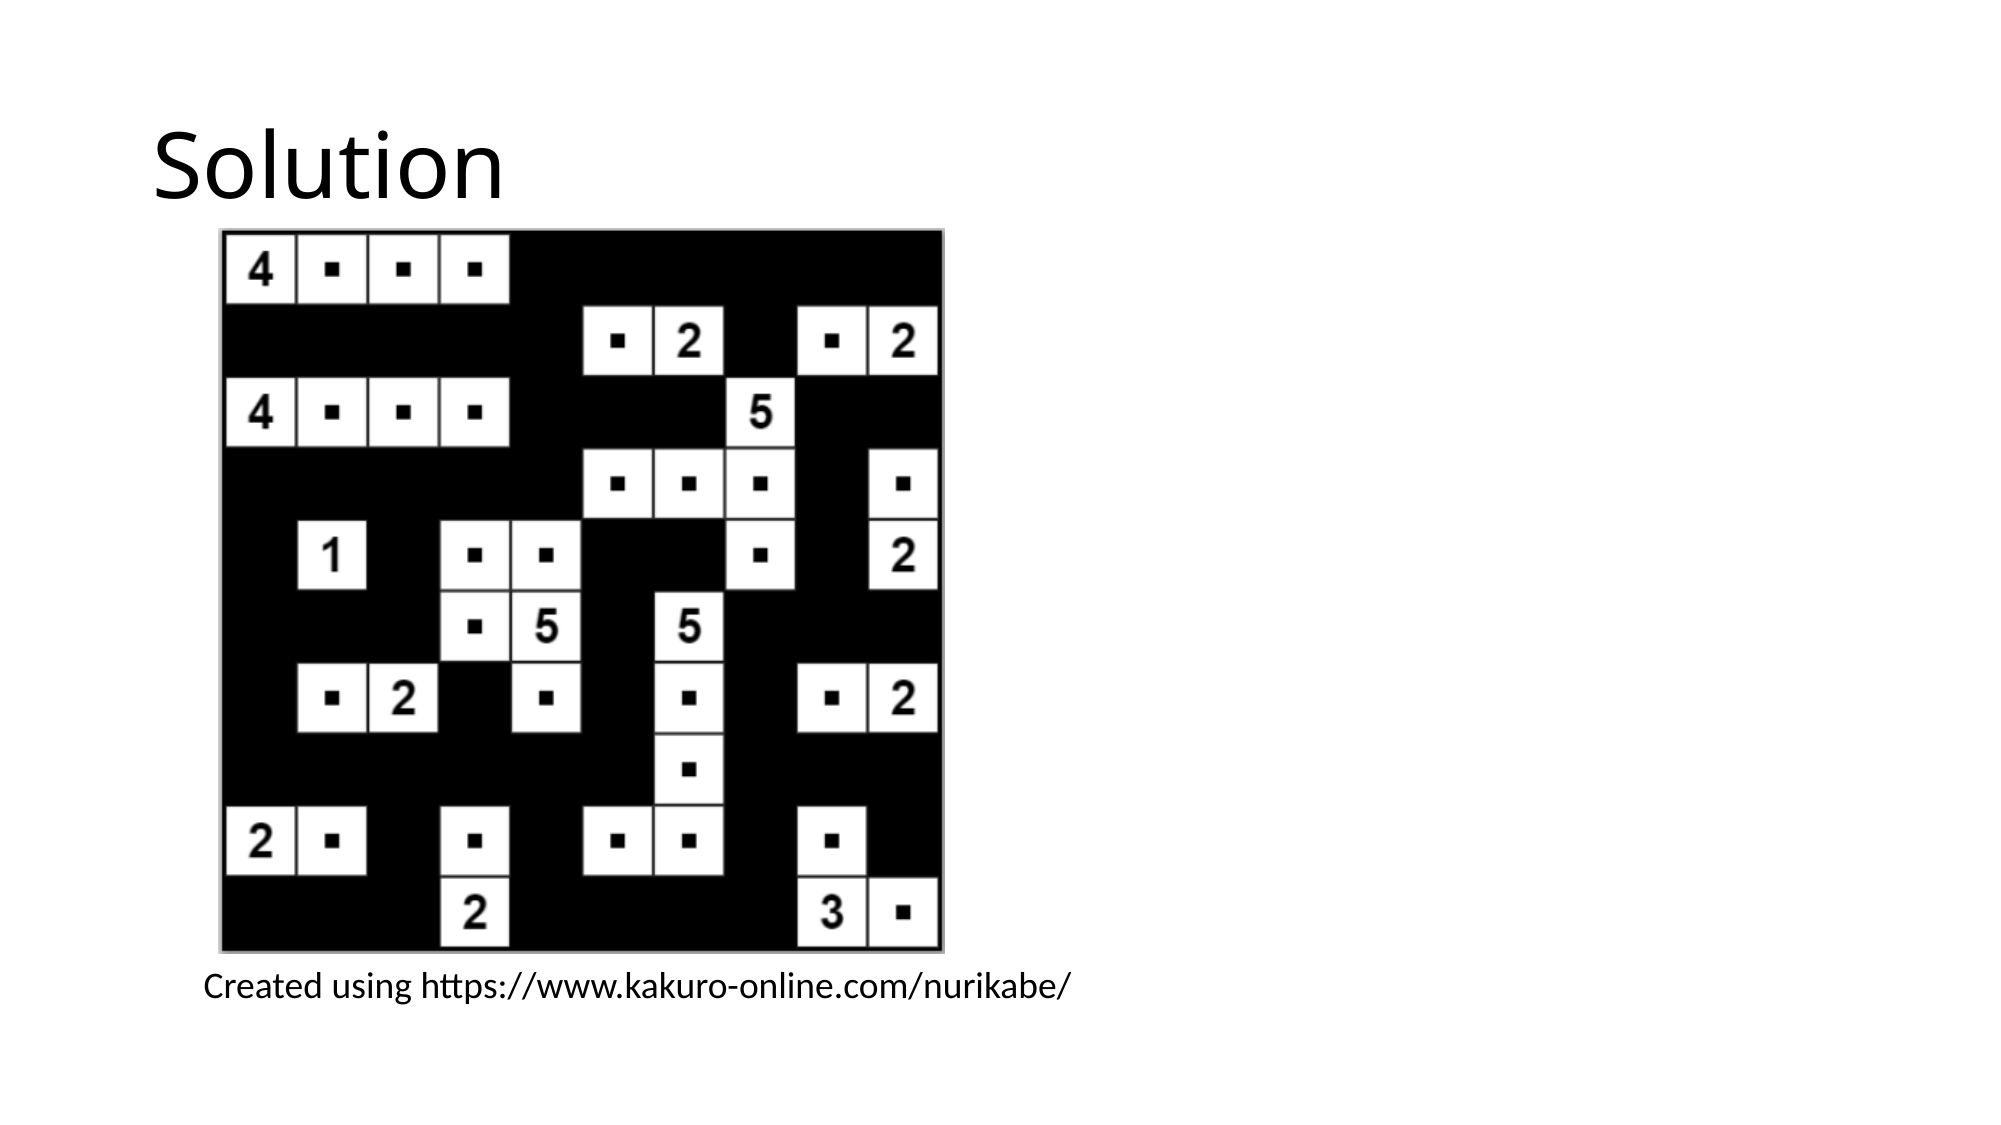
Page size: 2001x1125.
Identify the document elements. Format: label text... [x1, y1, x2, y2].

picture [217, 228, 945, 954]
text_box Created using https://www.kakuro-online.com/nurikabe/ [189, 953, 1088, 1014]
title Solution [137, 59, 1863, 278]
